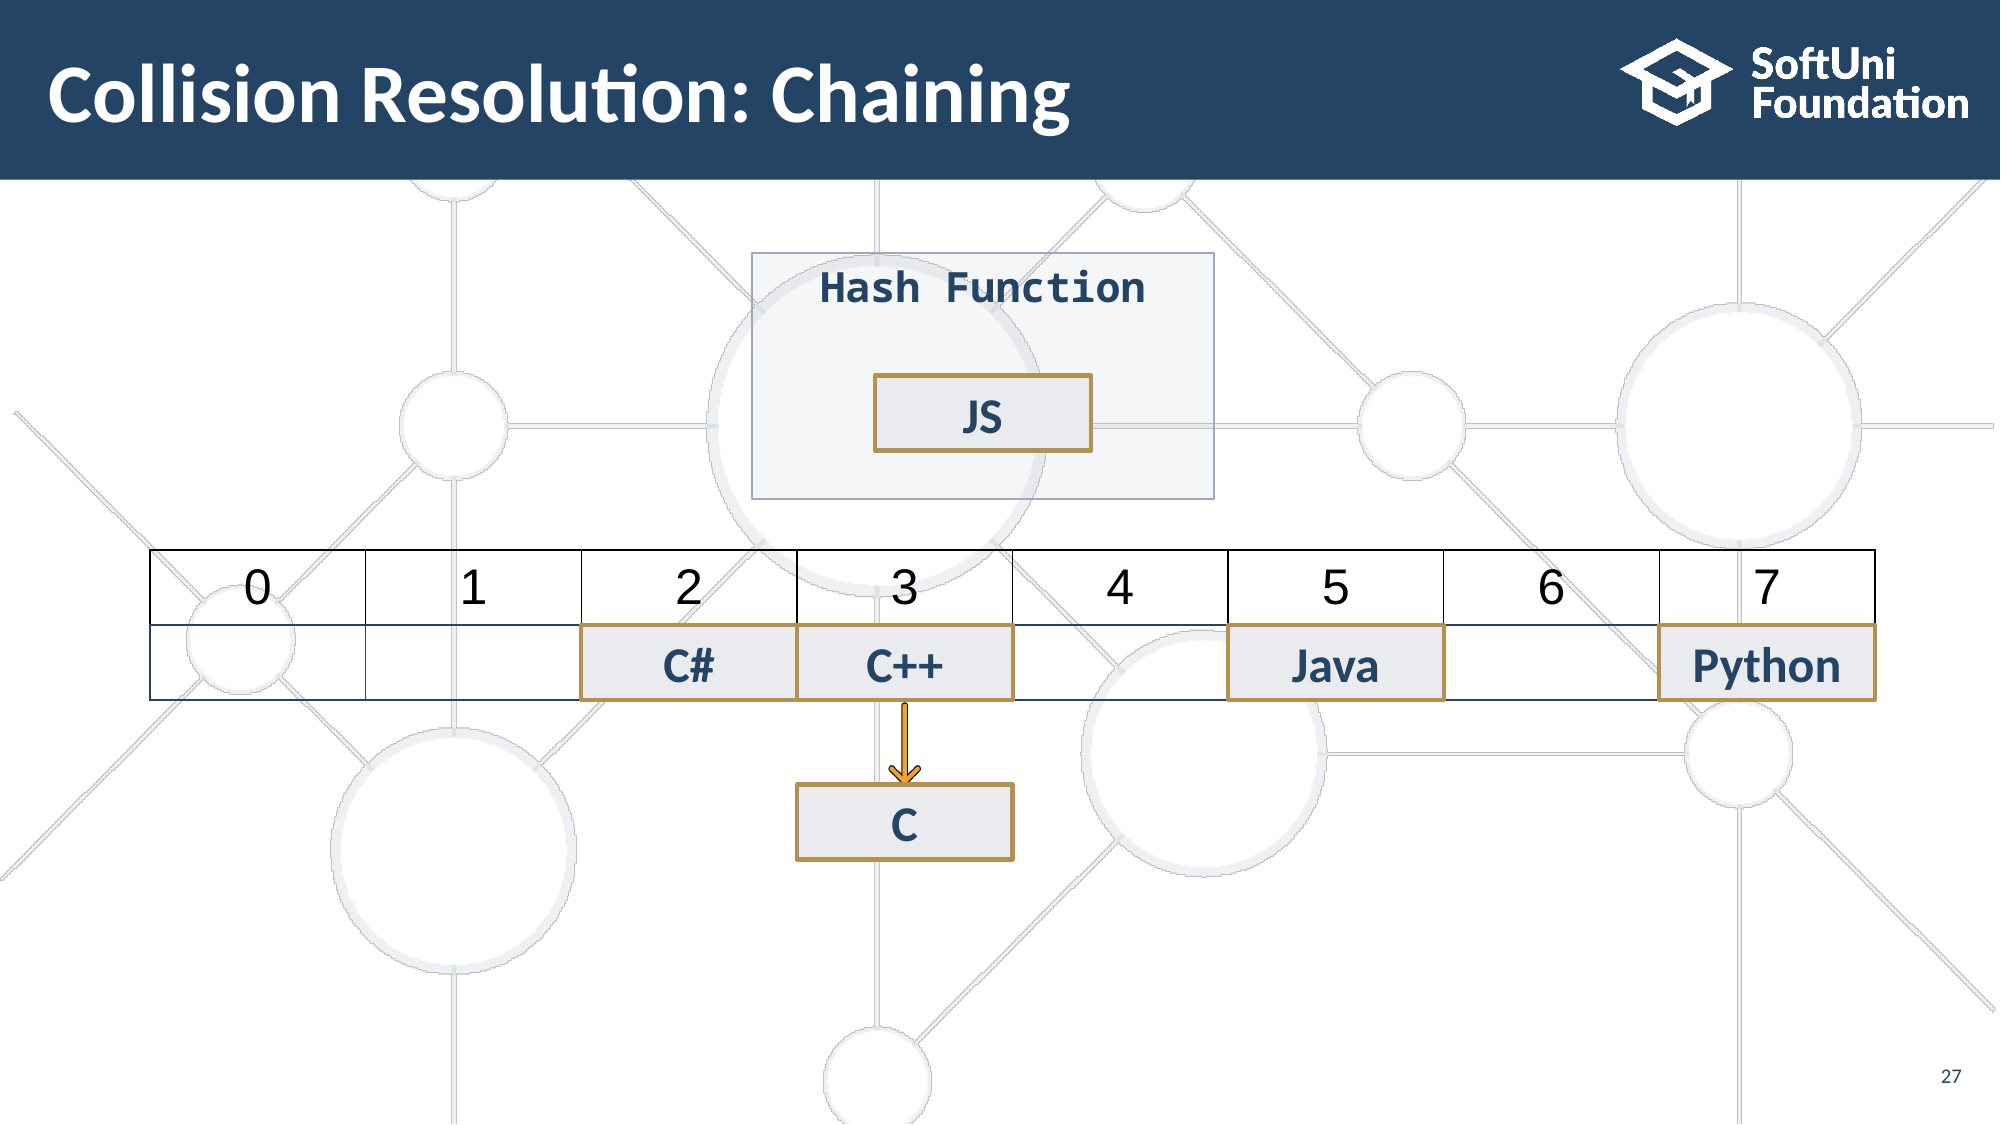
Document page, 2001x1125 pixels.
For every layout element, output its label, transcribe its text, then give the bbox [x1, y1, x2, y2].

picture [1619, 38, 1968, 126]
text_box C++ [798, 624, 1013, 700]
text_box Python [1659, 624, 1876, 700]
table_header 7 [1660, 551, 1874, 624]
picture [0, 180, 2000, 1124]
slide_number 27 [1897, 1049, 1968, 1101]
table_header 2 [582, 551, 796, 624]
table_cell [366, 626, 580, 699]
table_cell [151, 626, 365, 699]
table_header 0 [151, 551, 365, 624]
table_header 3 [798, 551, 1012, 624]
table_header 5 [1229, 551, 1443, 624]
text_box Java [1228, 624, 1444, 700]
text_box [751, 252, 1215, 500]
text_box C# [581, 624, 798, 700]
table_cell [1445, 626, 1658, 699]
title Collision Resolution: Chaining [31, 16, 1591, 162]
table_header 4 [1013, 551, 1227, 624]
table_cell [1013, 626, 1227, 699]
table_header 1 [366, 551, 581, 624]
text_box C [796, 784, 1013, 860]
table_header 6 [1444, 551, 1659, 624]
